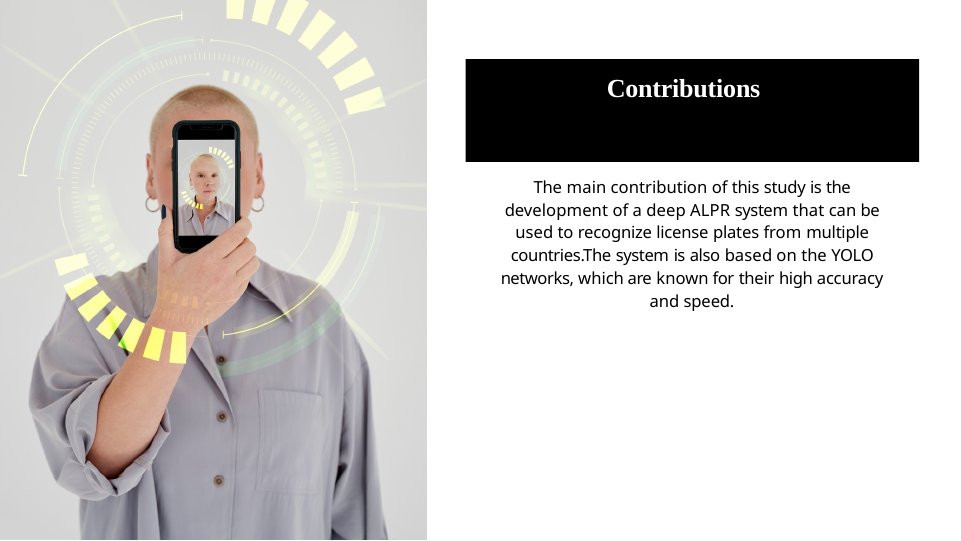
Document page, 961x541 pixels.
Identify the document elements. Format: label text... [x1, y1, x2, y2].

picture [0, 0, 427, 540]
title Contributions [465, 59, 920, 162]
list The main contribution of this study is the development of a deep ALPR system that can be used to recognize license plates from multiple countries.The system is also based on the YOLO networks, which are known for their high accuracy and speed. [488, 171, 895, 473]
